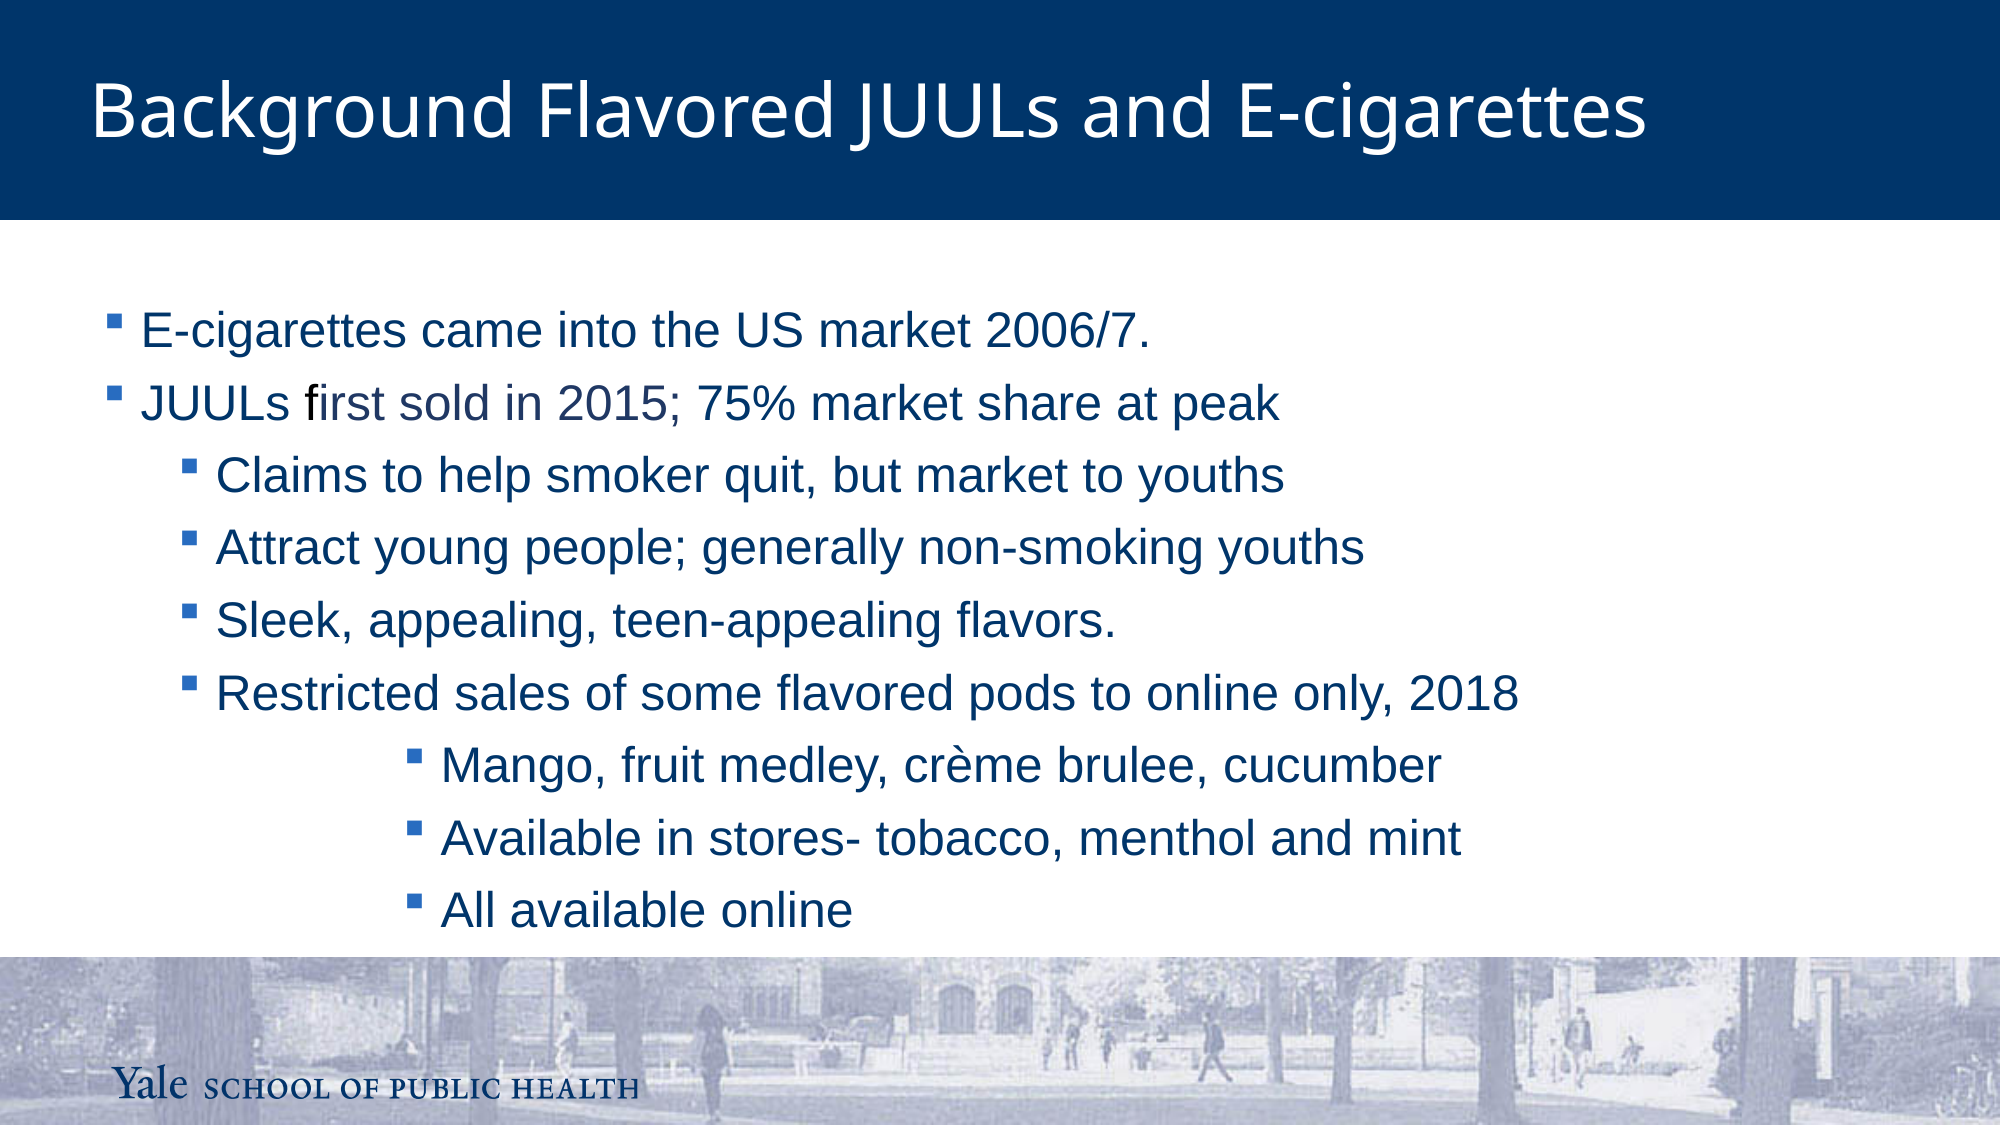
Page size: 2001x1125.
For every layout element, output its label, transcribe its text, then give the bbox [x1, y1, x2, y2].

picture [0, 957, 2000, 1125]
text_box Background Flavored JUULs and E-cigarettes [0, 0, 2000, 216]
list E-cigarettes came into the US market 2006/7. JUULs first sold in 2015; 75% market share at peak 2015 Claims to help smoker quit, but market to youths Attract young people; generally non-smoking youths Sleek, appealing, teen-appealing flavors. Restricted sales of some flavored pods to online only, 2018 Mango, fruit medley, crème brulee, cucumber Available in stores- tobacco, menthol and mint All available online [88, 290, 2000, 950]
